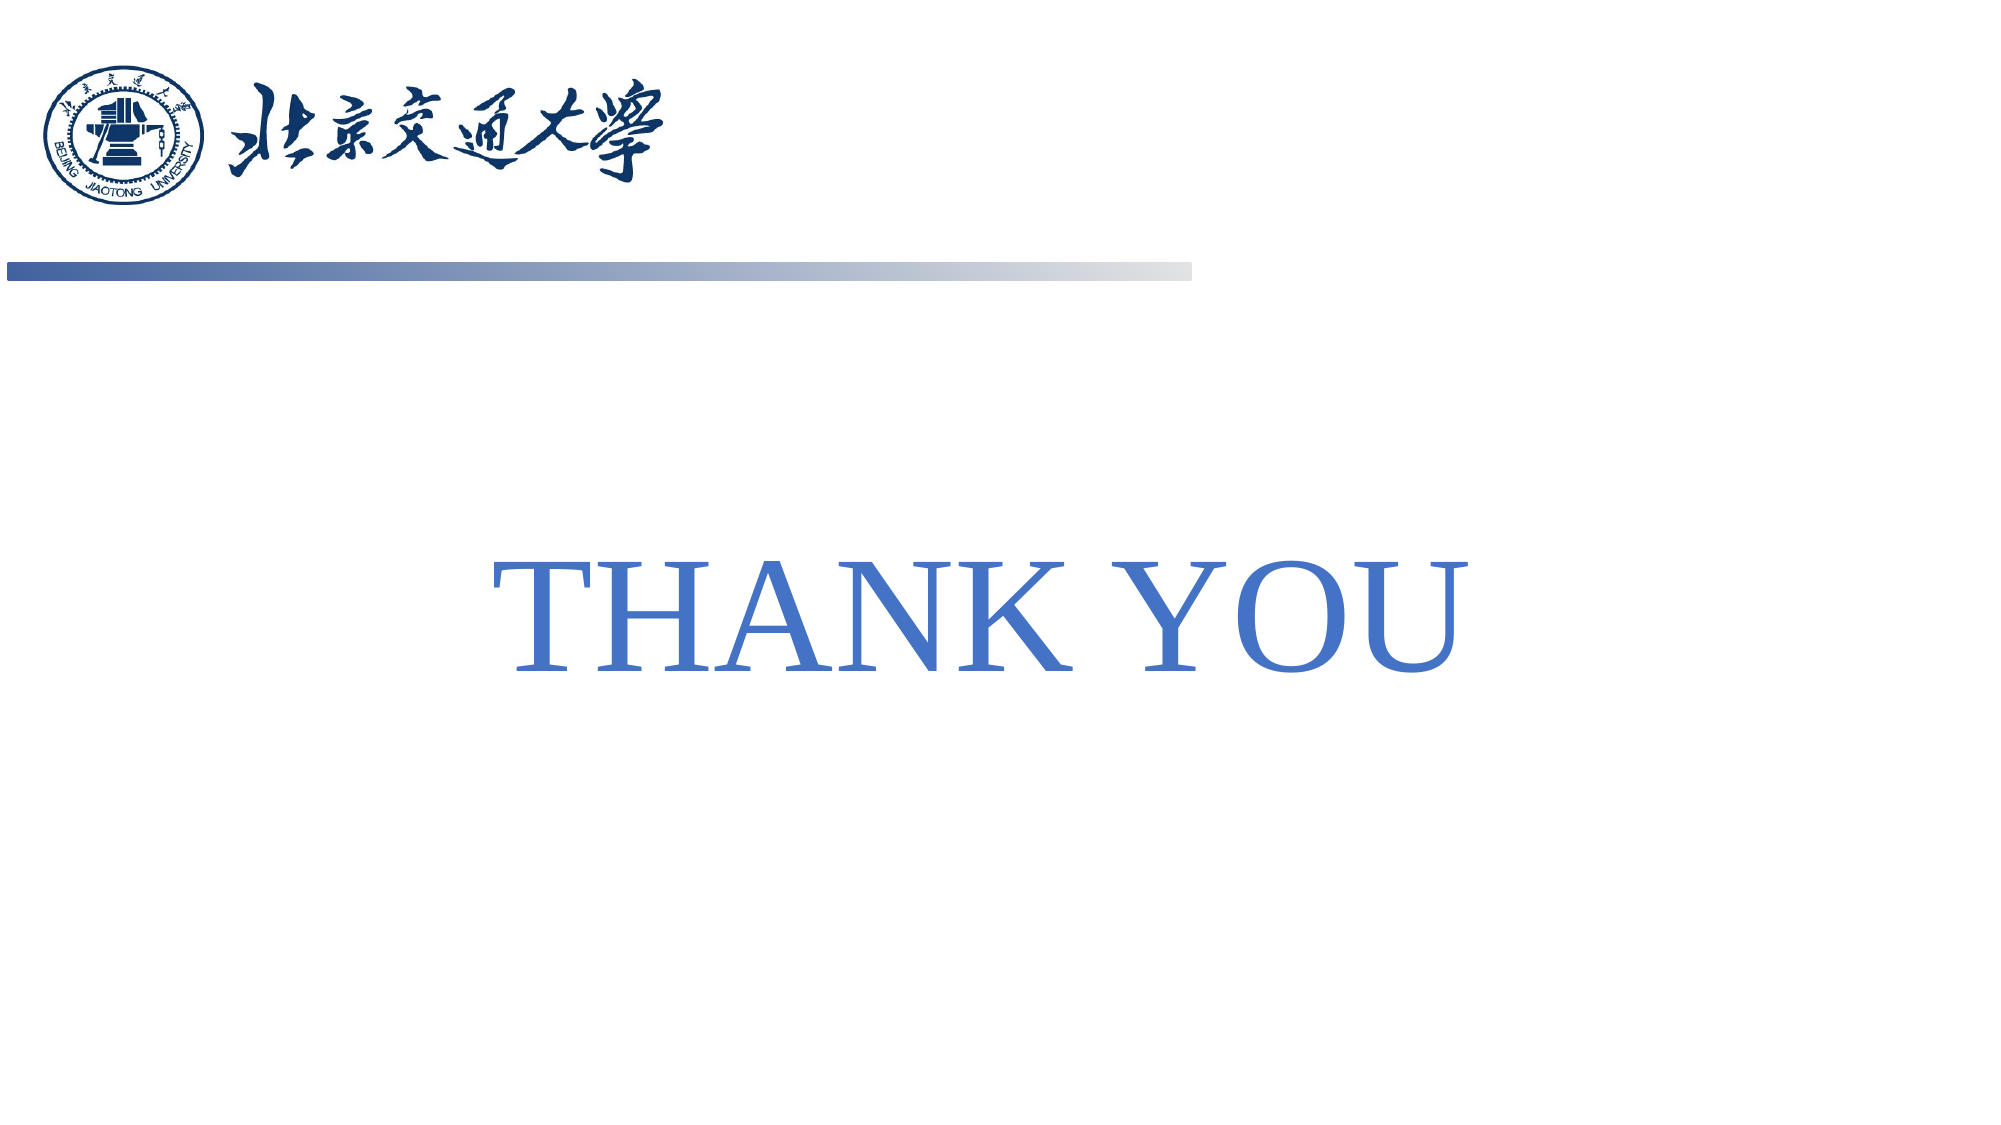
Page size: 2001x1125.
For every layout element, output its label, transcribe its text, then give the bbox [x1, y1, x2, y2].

text_box THANK YOU [357, 497, 1607, 713]
text_box [7, 261, 1192, 282]
picture [0, 0, 716, 260]
